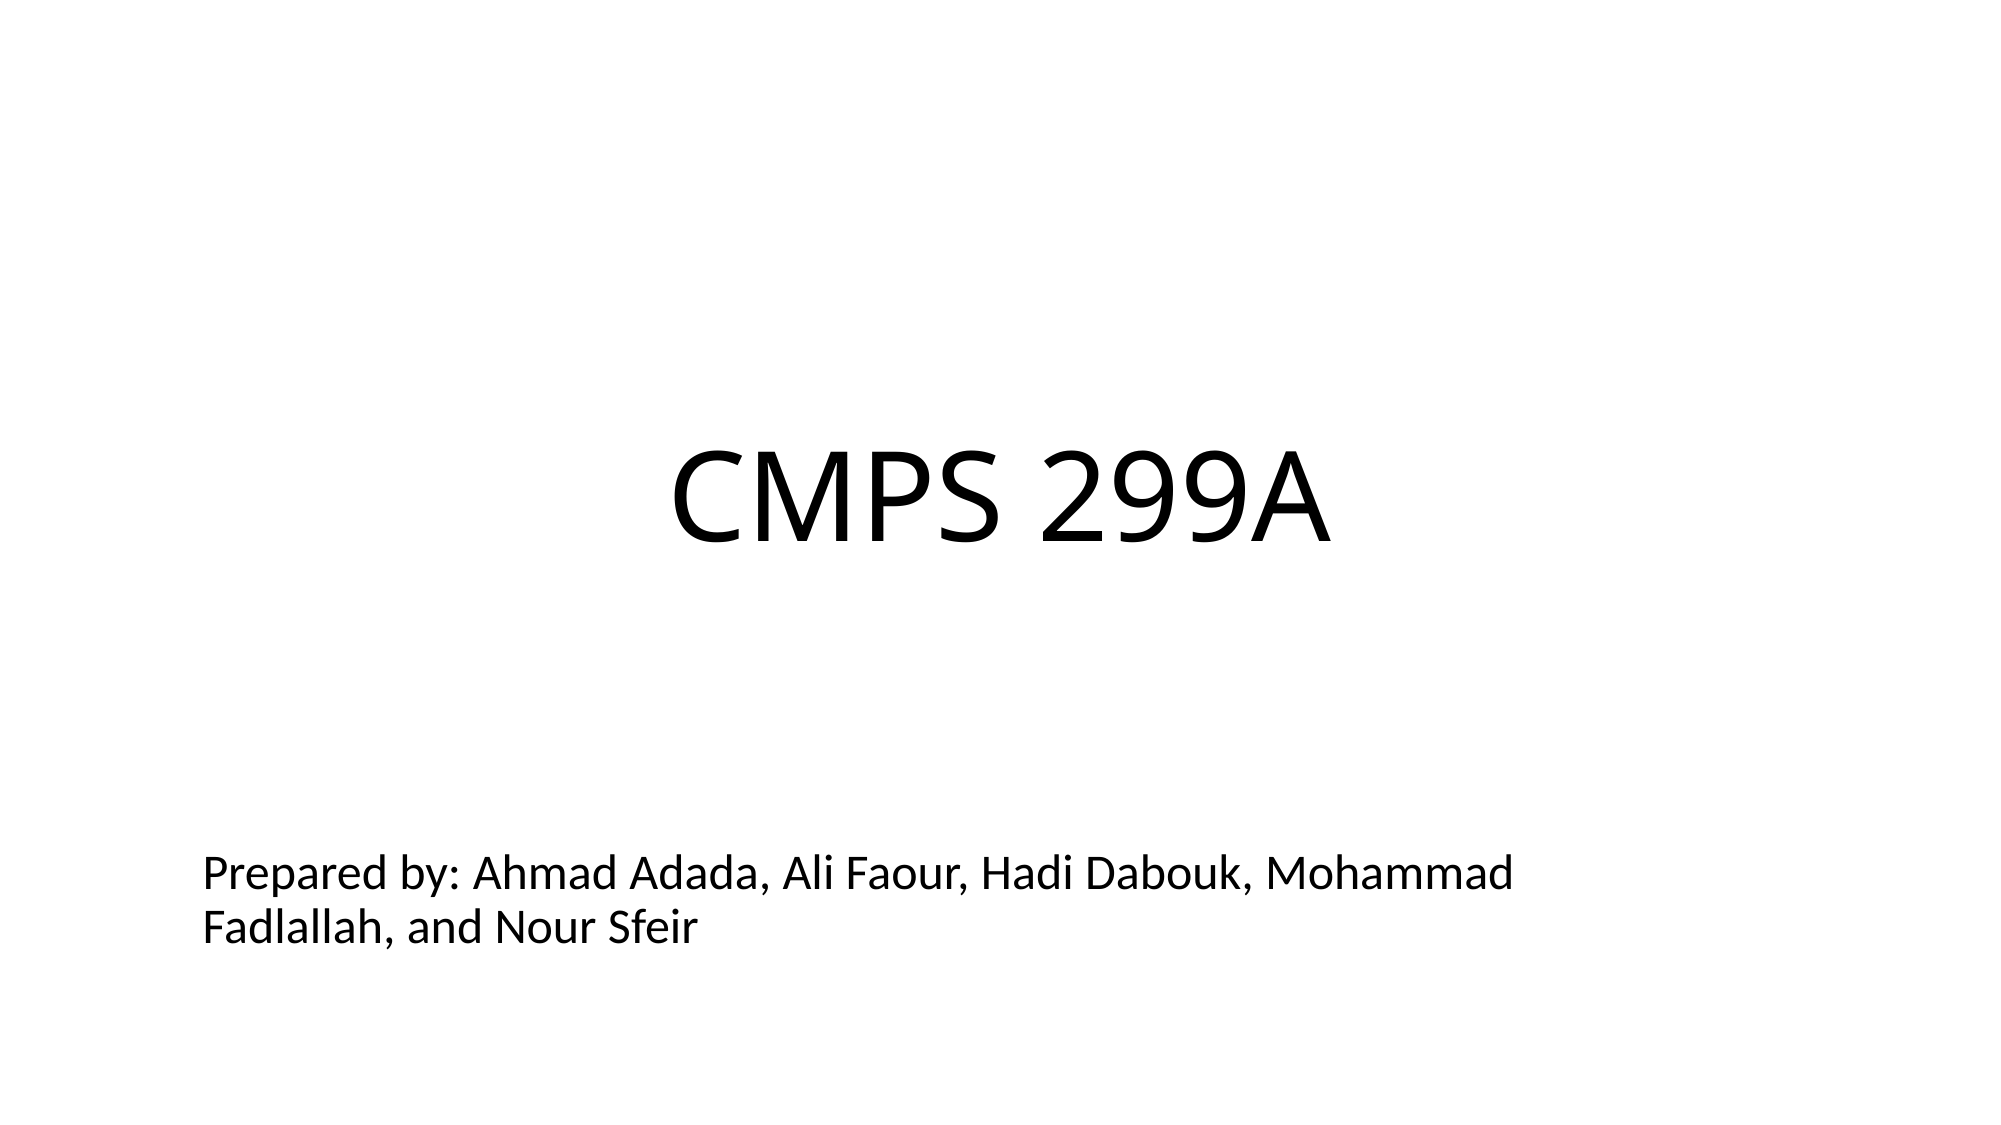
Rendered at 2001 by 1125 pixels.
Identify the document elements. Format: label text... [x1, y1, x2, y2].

subtitle Prepared by: Ahmad Adada, Ali Faour, Hadi Dabouk, Mohammad Fadlallah, and Nour Sfeir [187, 838, 1688, 1111]
title CMPS 299A [249, 184, 1750, 576]
